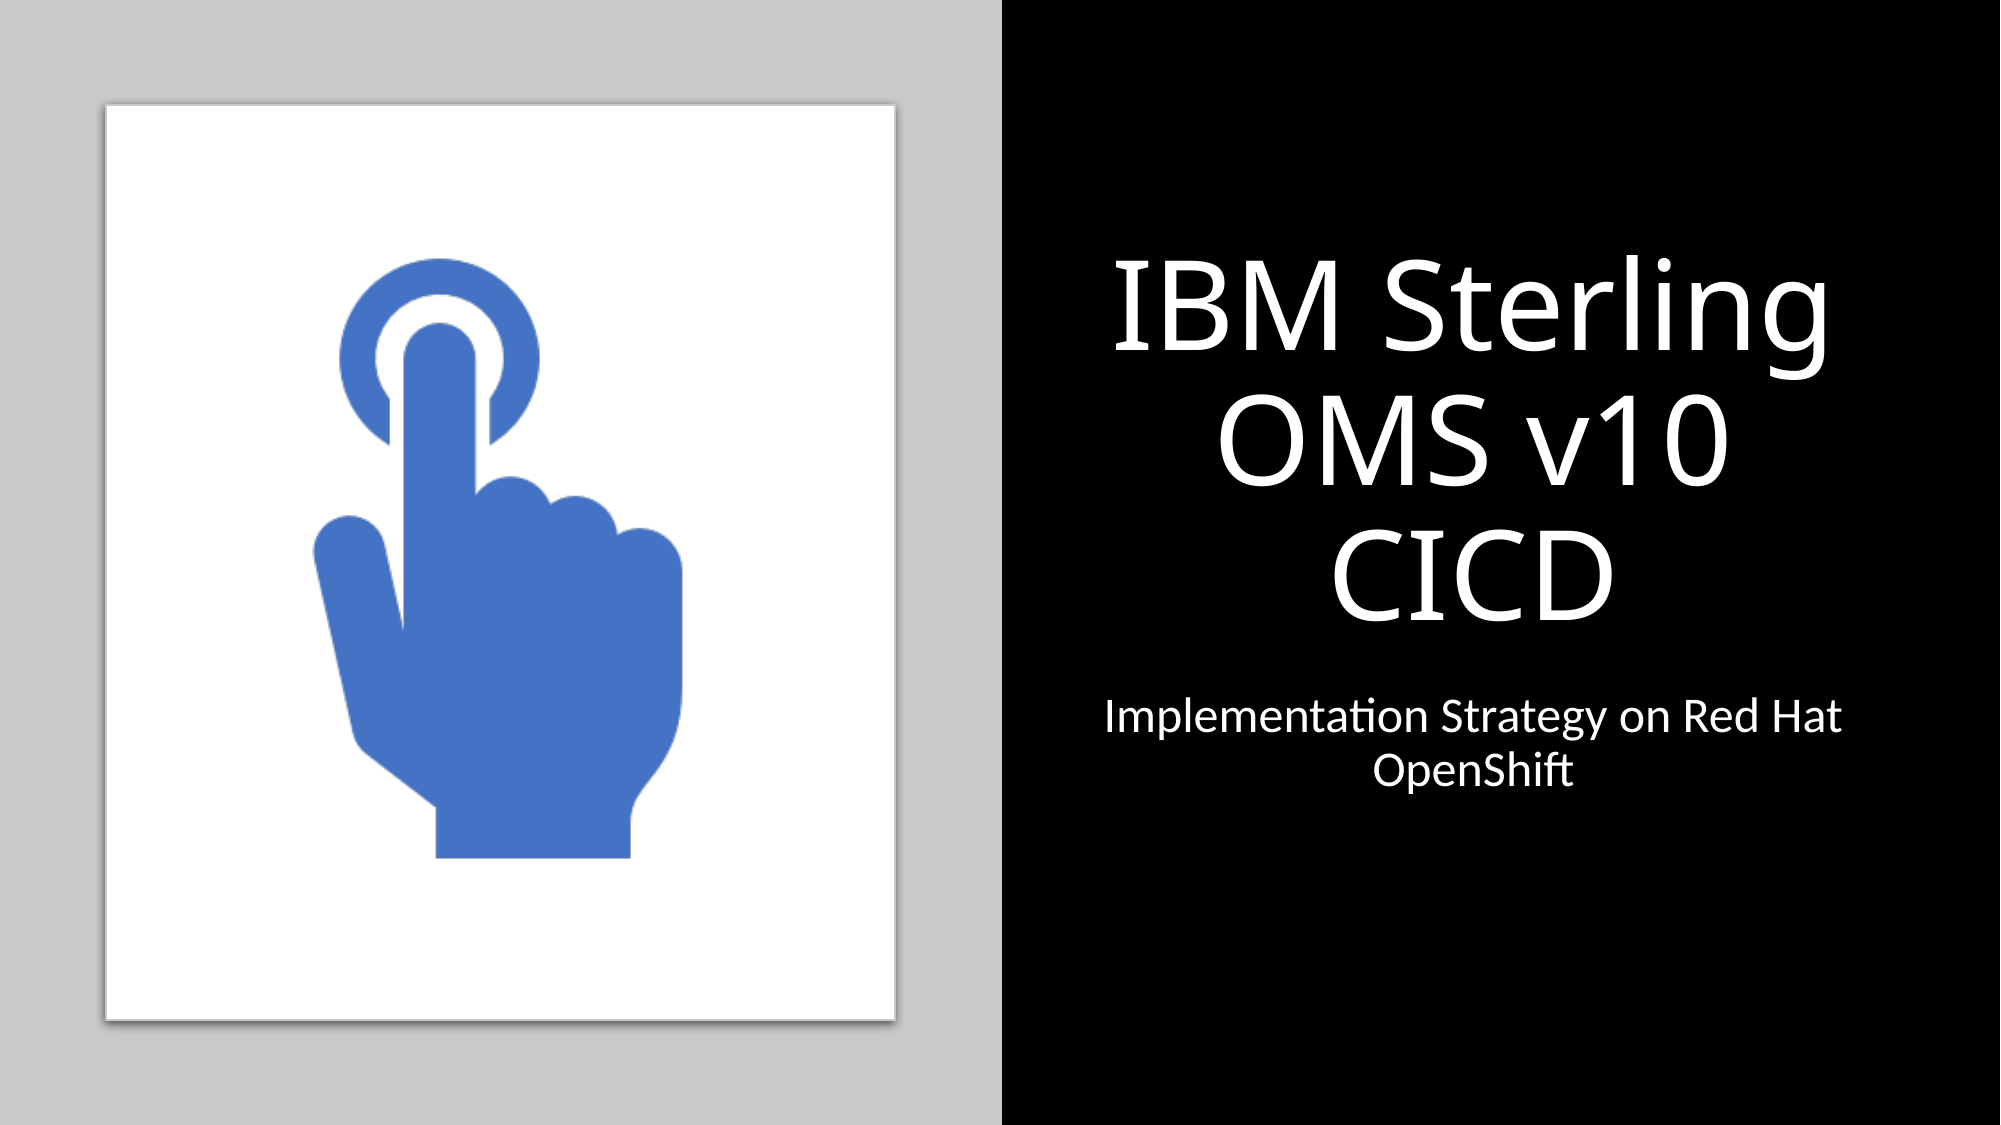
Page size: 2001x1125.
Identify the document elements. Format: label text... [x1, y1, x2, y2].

title IBM Sterling OMS v10 CICD [1052, 104, 1895, 655]
picture [158, 220, 843, 905]
text_box [105, 103, 897, 1022]
text_box [0, 0, 1003, 1125]
list Implementation Strategy on Red Hat OpenShift [1052, 681, 1895, 1020]
